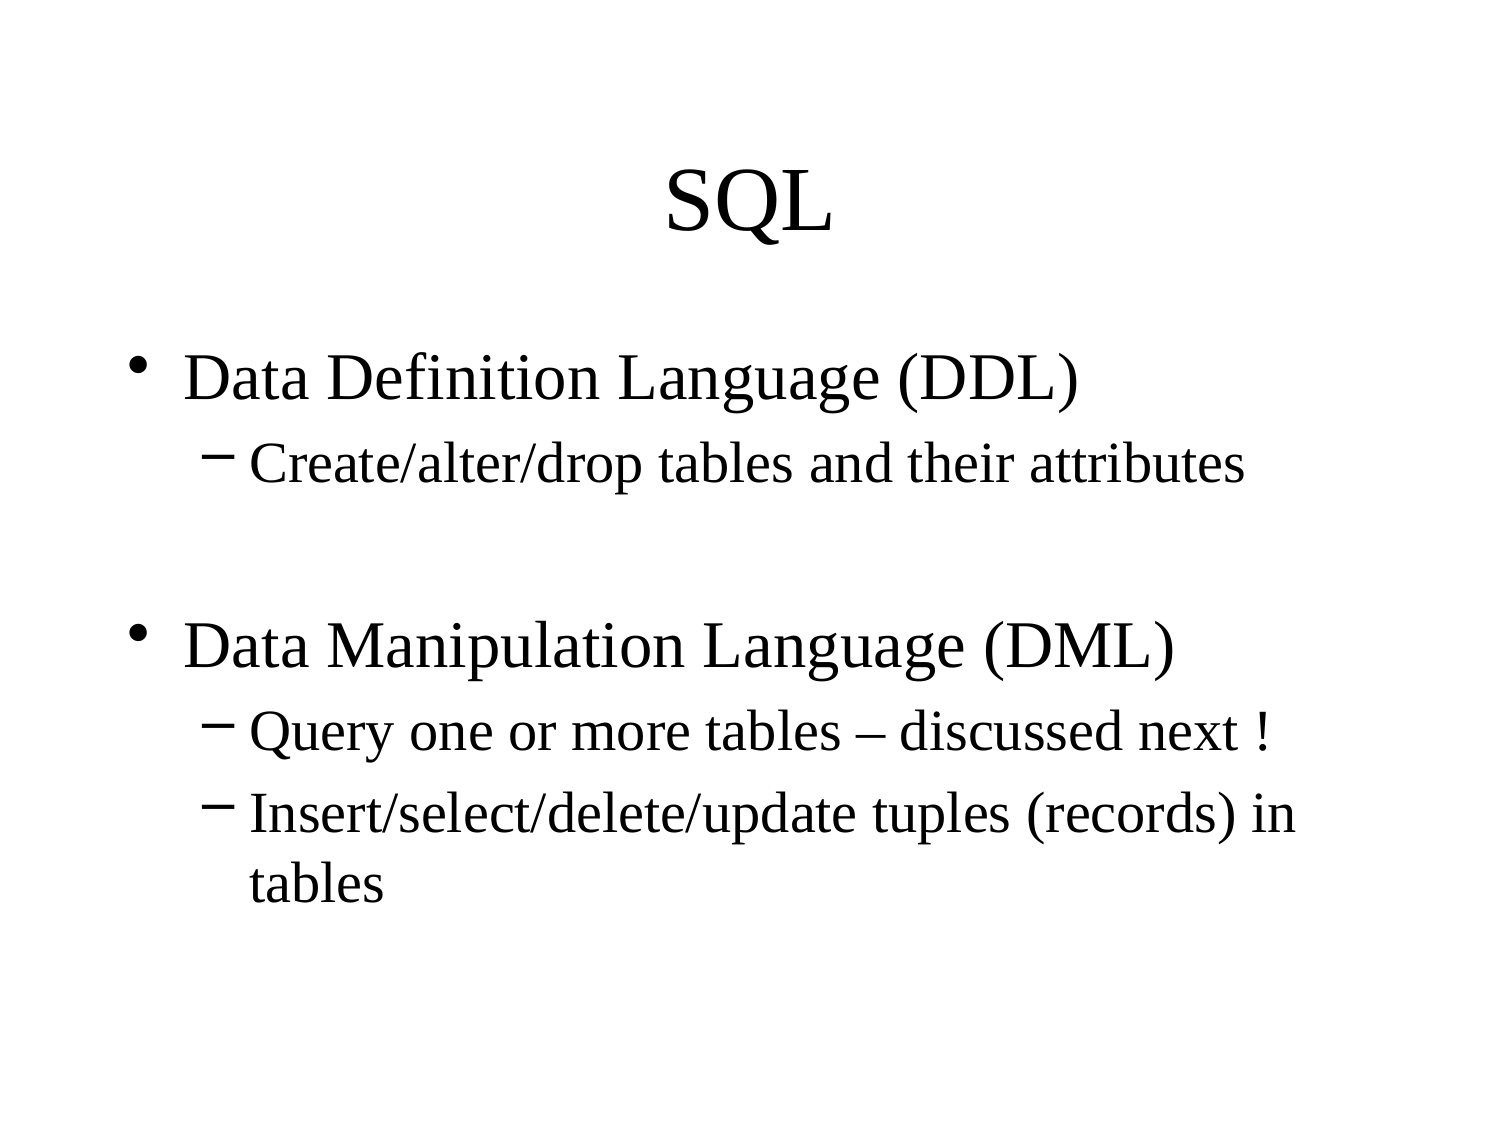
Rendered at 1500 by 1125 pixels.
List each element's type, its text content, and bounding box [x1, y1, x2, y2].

title SQL [112, 99, 1388, 288]
list Data Definition Language (DDL) Create/alter/drop tables and their attributes Data Manipulation Language (DML) Query one or more tables – discussed next ! Insert/select/delete/update tuples (records) in tables [112, 324, 1388, 1000]
